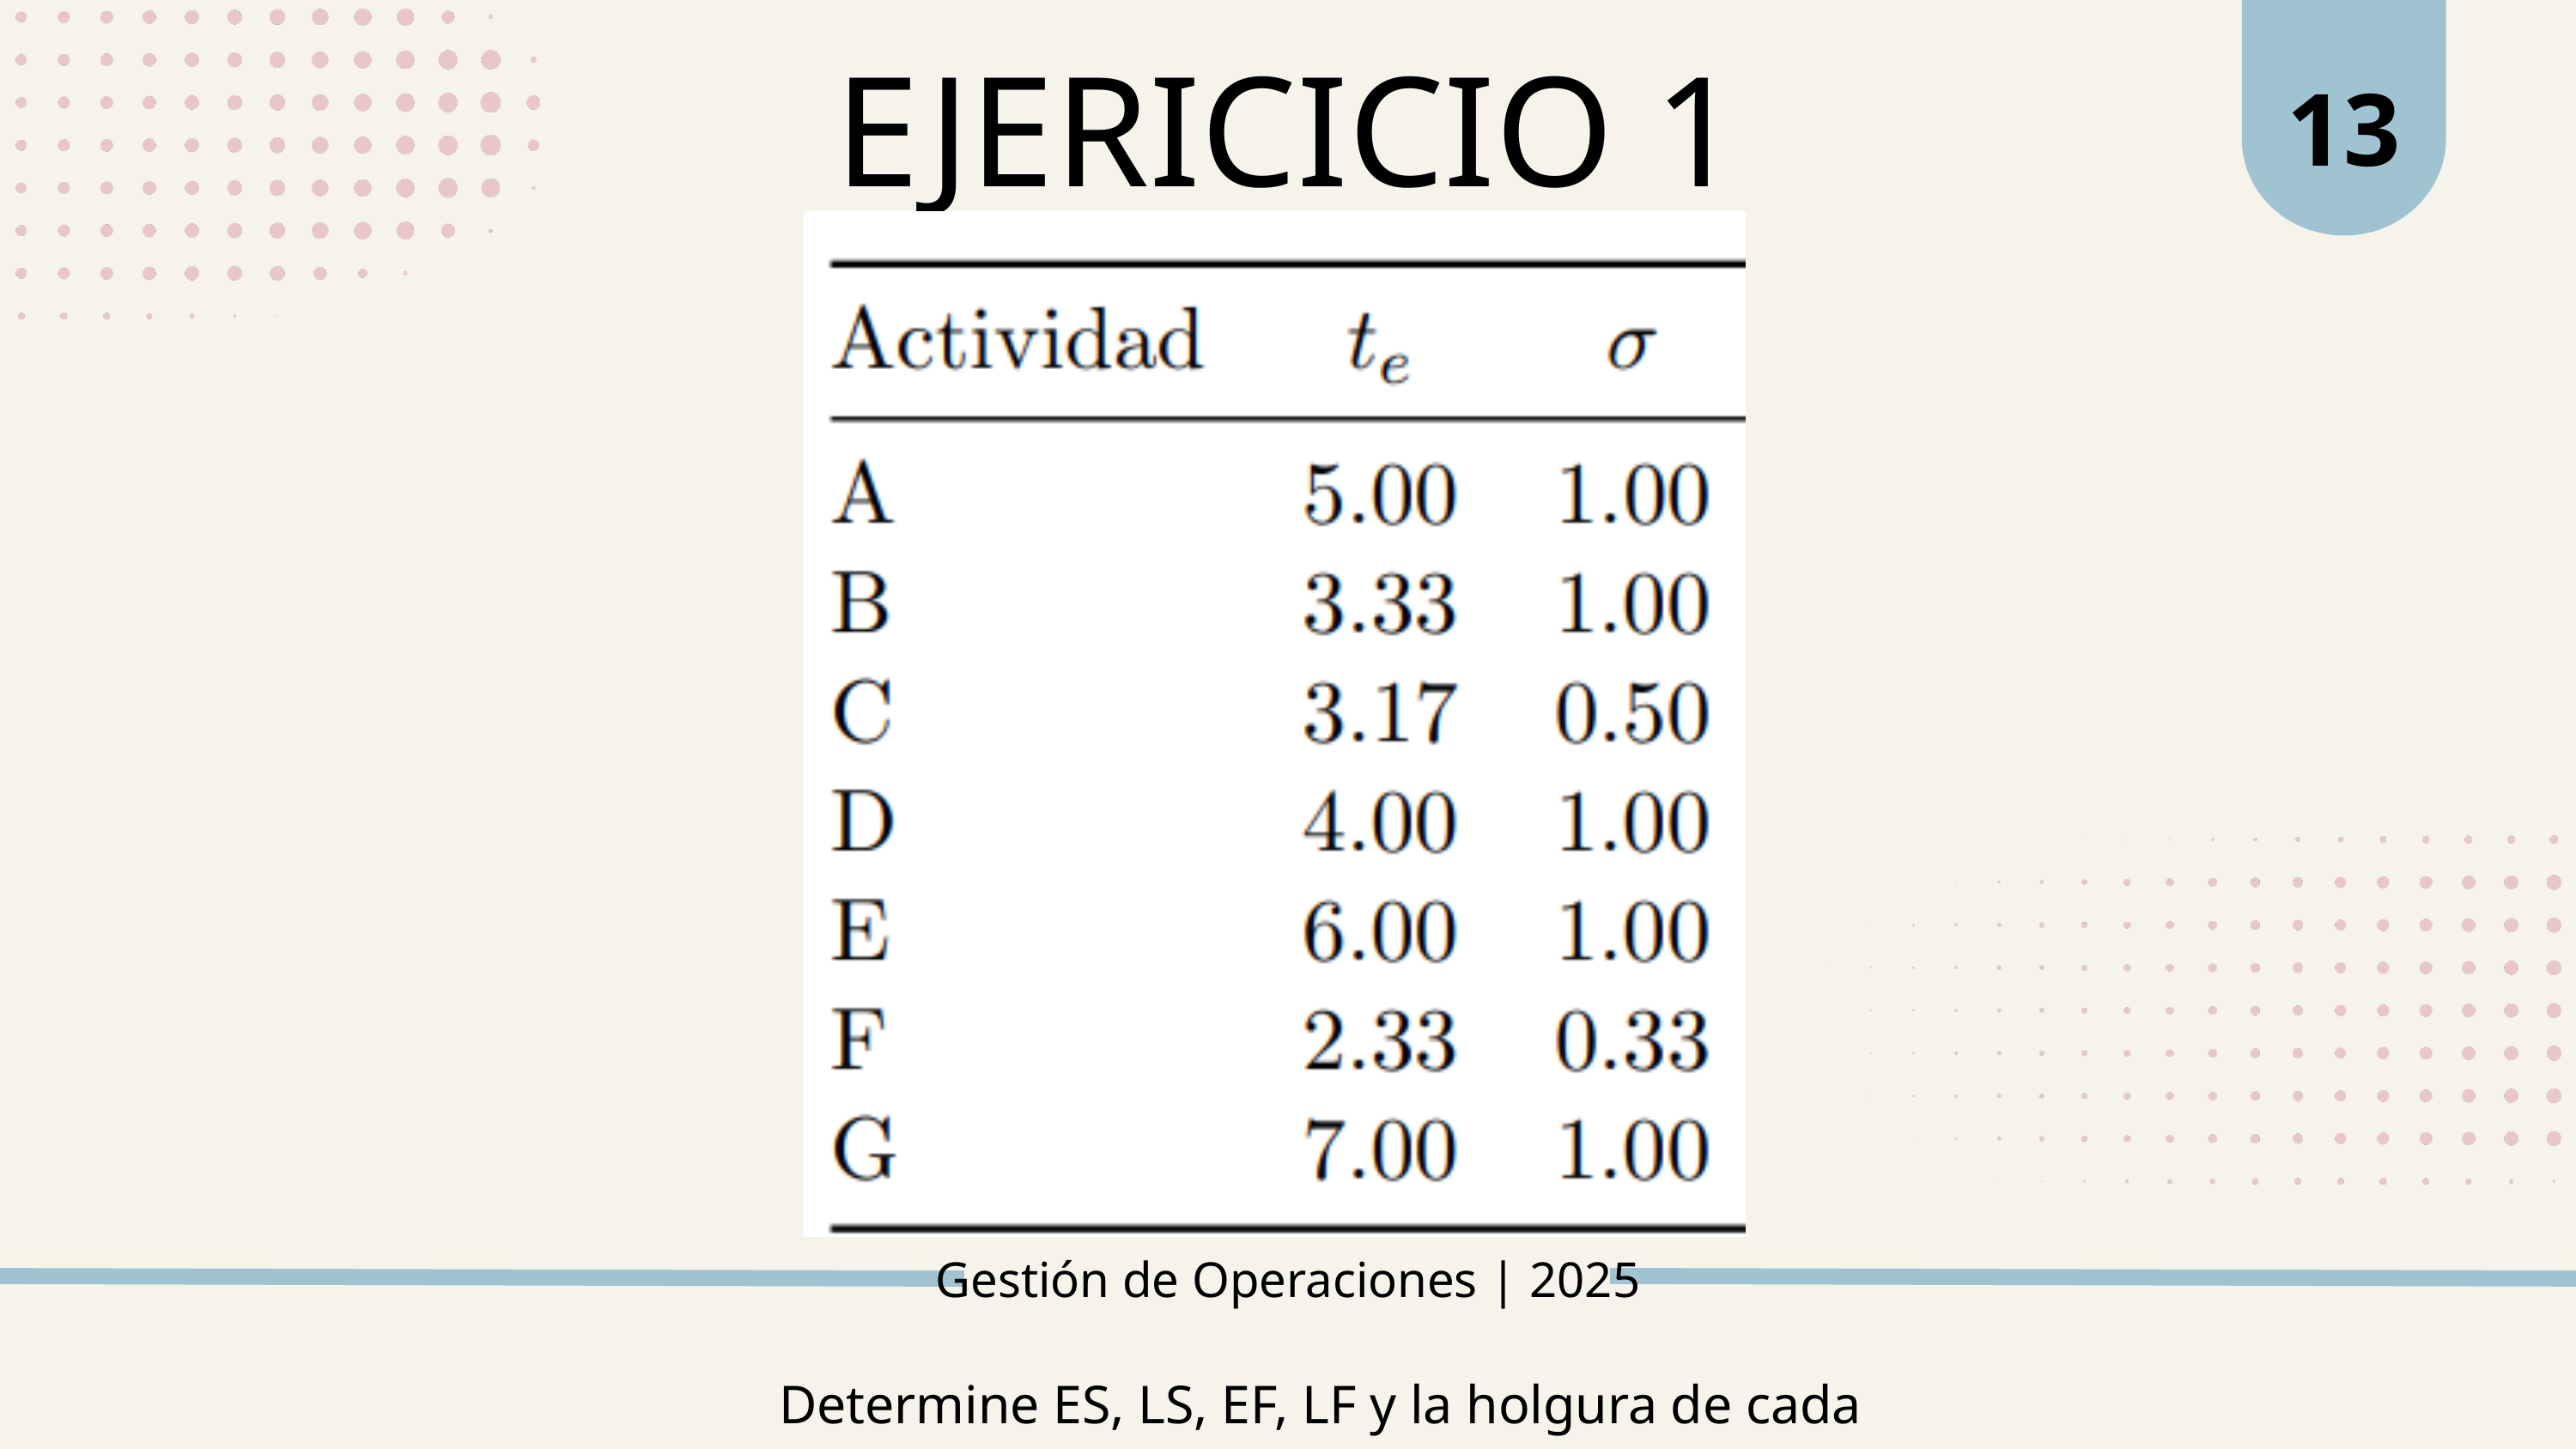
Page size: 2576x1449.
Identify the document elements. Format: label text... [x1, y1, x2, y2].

text_box [1828, 835, 2576, 1185]
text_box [2233, 0, 2455, 236]
text_box [0, 0, 540, 319]
text_box Gestión de Operaciones | 2025 [803, 1239, 1773, 1307]
text_box EJERICICIO 1 [540, 3, 2216, 217]
text_box Determine ES, LS, EF, LF y la holgura de cada actividad. [697, 1361, 1943, 1449]
text_box [803, 211, 1746, 1238]
